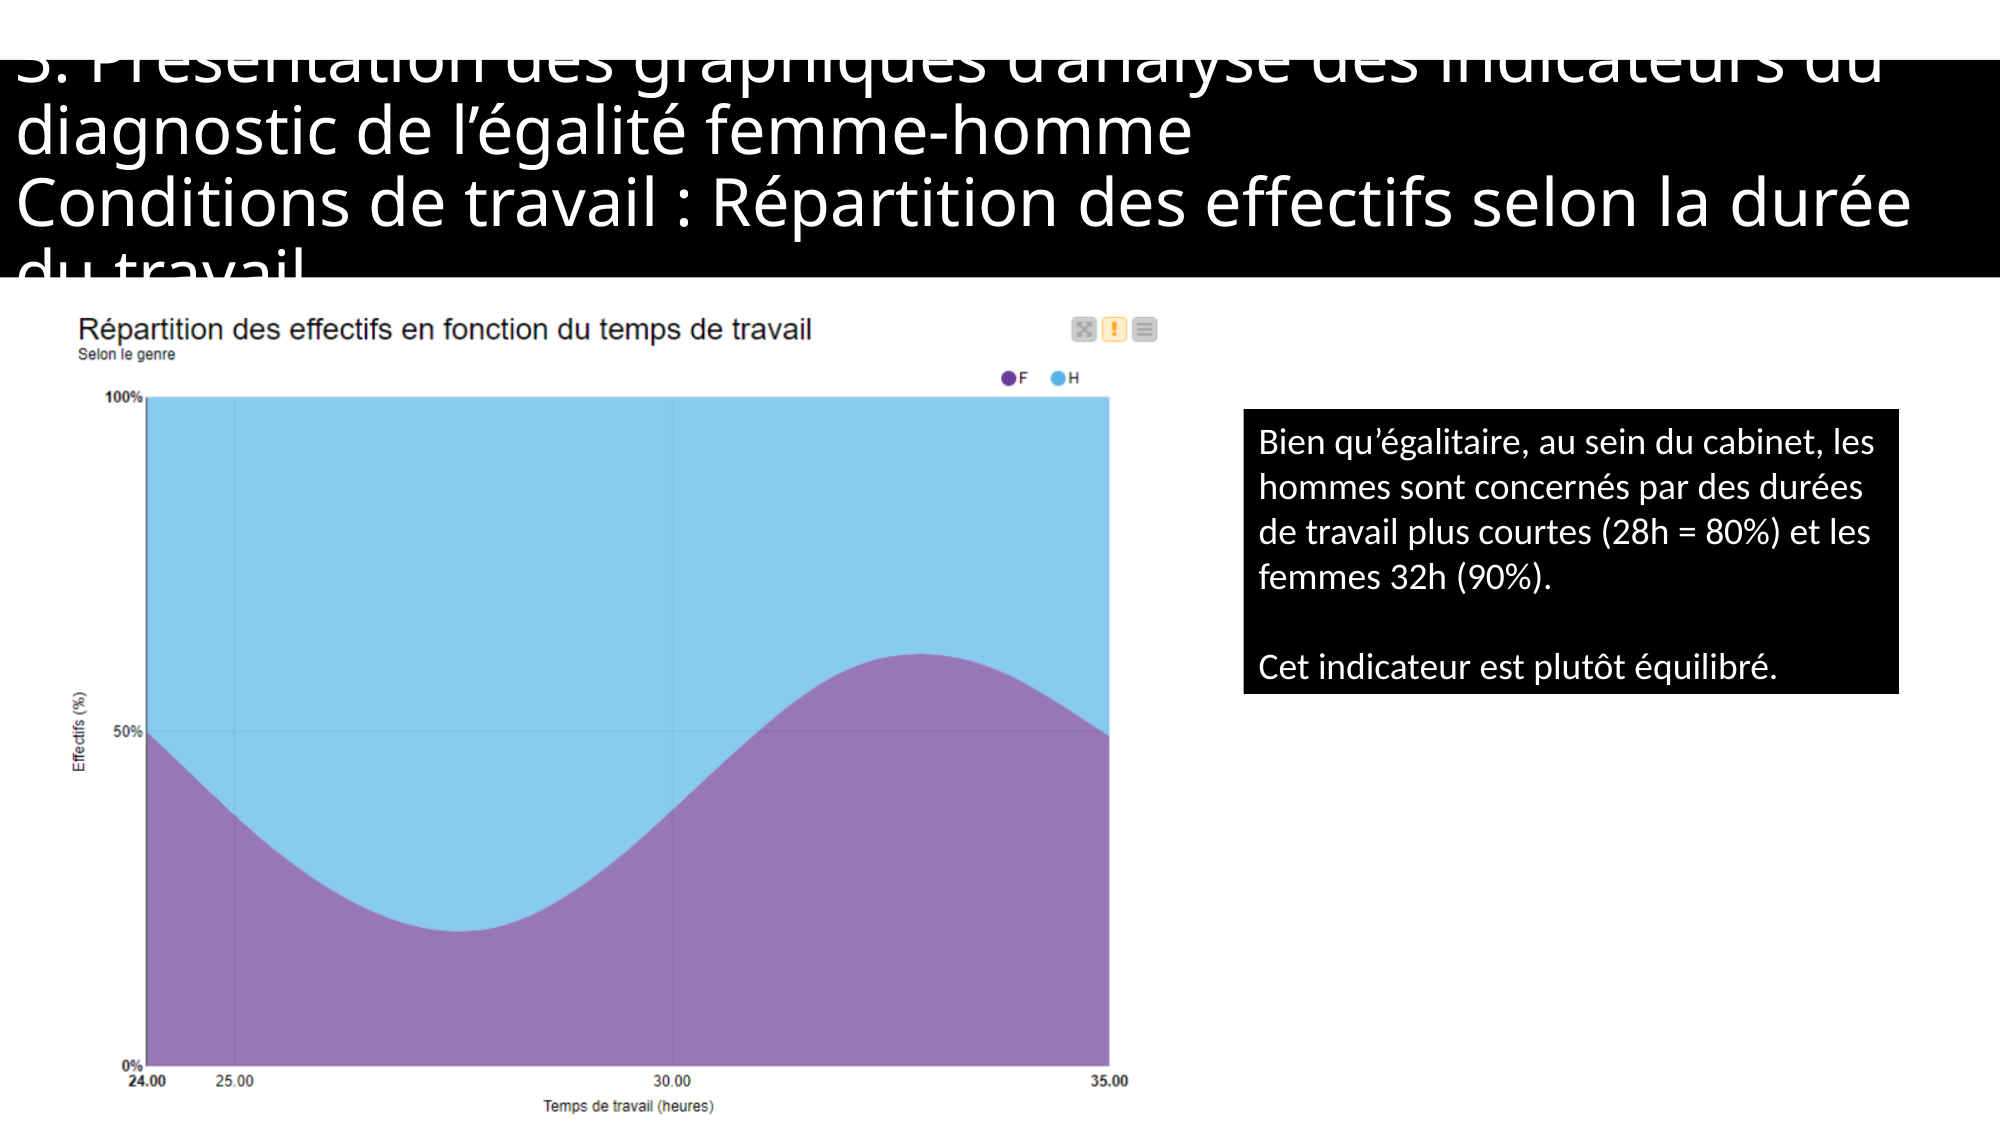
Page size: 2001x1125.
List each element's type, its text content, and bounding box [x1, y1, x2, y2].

picture [54, 303, 1163, 1125]
text_box Bien qu’égalitaire, au sein du cabinet, les hommes sont concernés par des durées de travail plus courtes (28h = 80%) et les femmes 32h (90%). Cet indicateur est plutôt équilibré. [1243, 409, 1899, 694]
title 3. Présentation des graphiques d’analyse des indicateurs du diagnostic de l’égalité femme-homme Conditions de travail : Répartition des effectifs selon la durée du travail [0, 59, 2000, 278]
